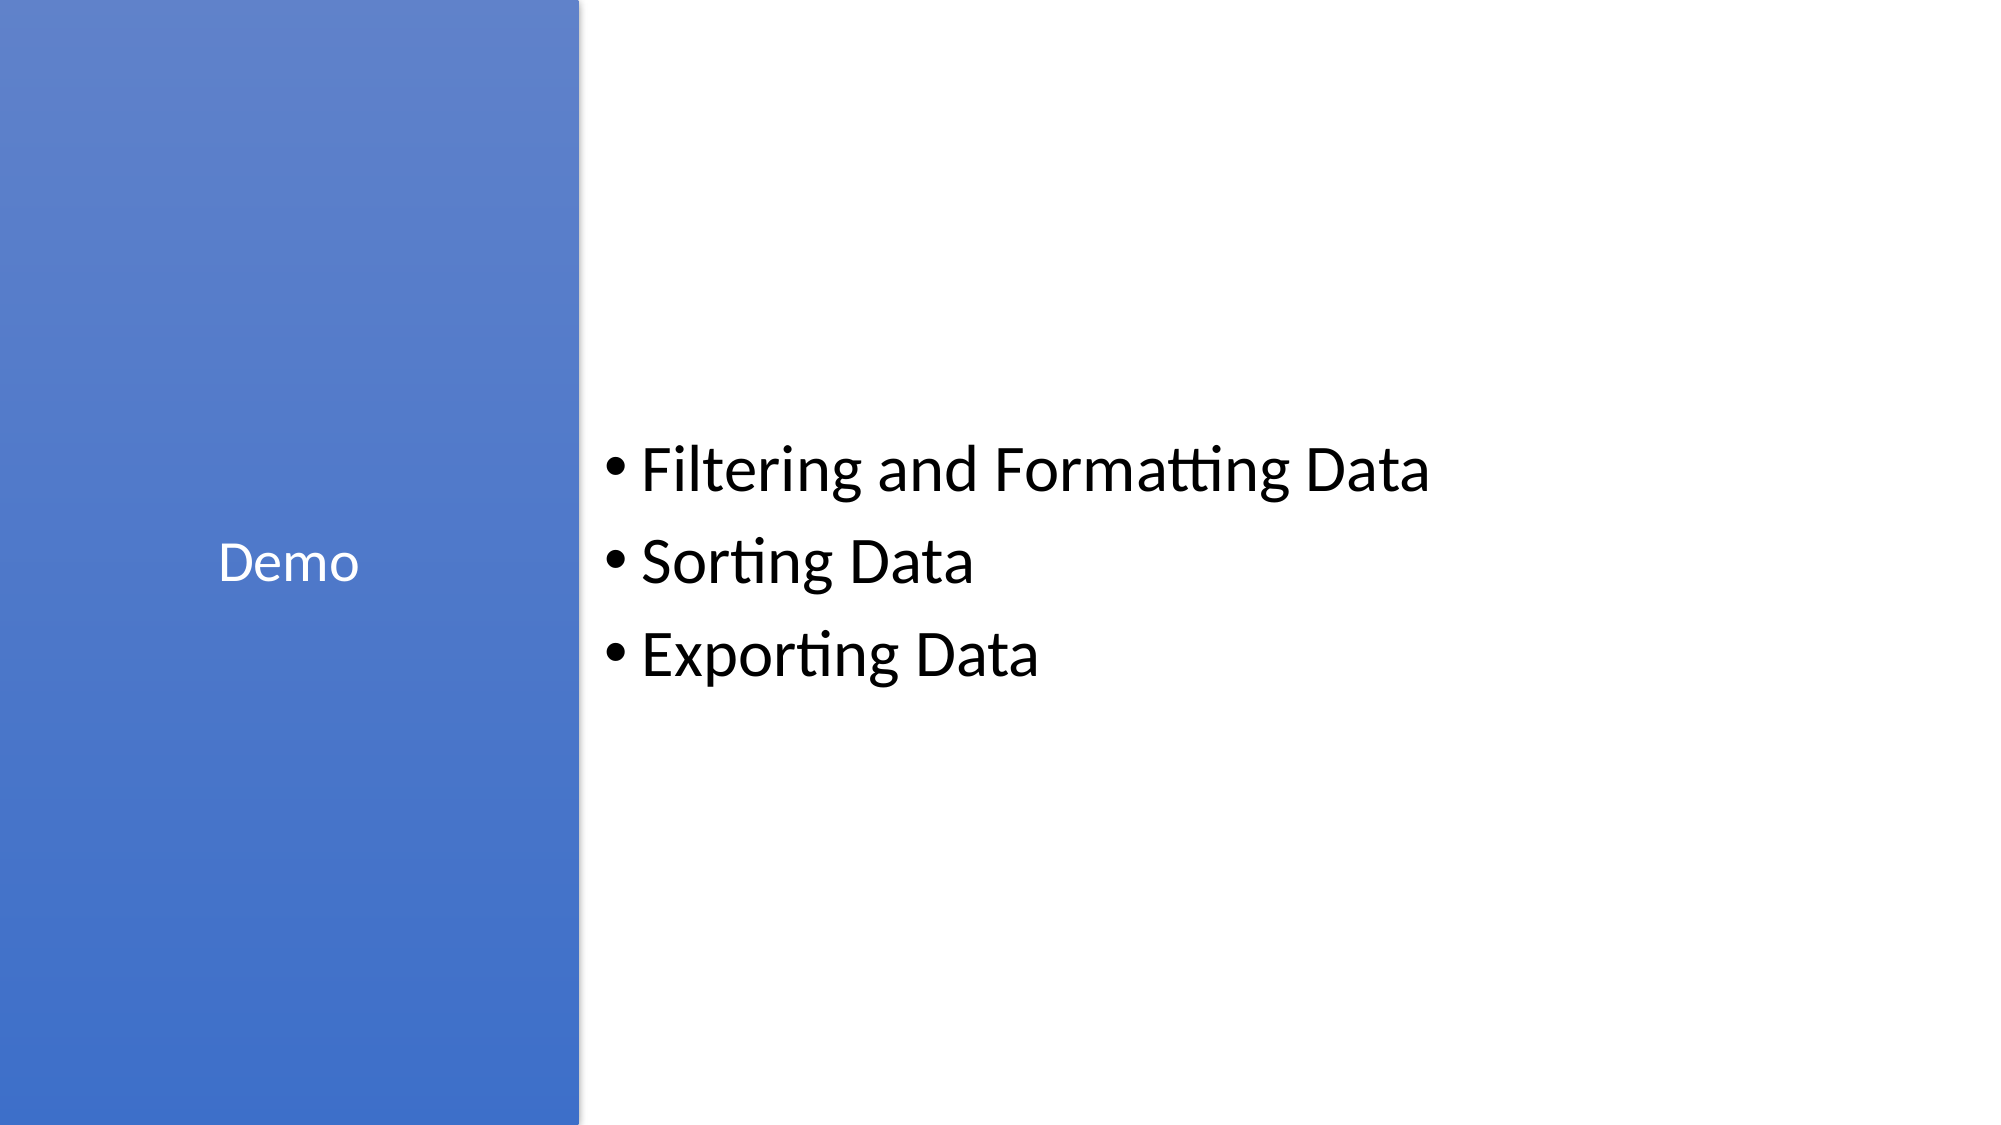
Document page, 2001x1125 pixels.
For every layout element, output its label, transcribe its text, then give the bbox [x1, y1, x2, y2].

list Demo [0, 0, 579, 1125]
list Filtering and Formatting Data Sorting Data Exporting Data [589, 0, 2000, 1125]
